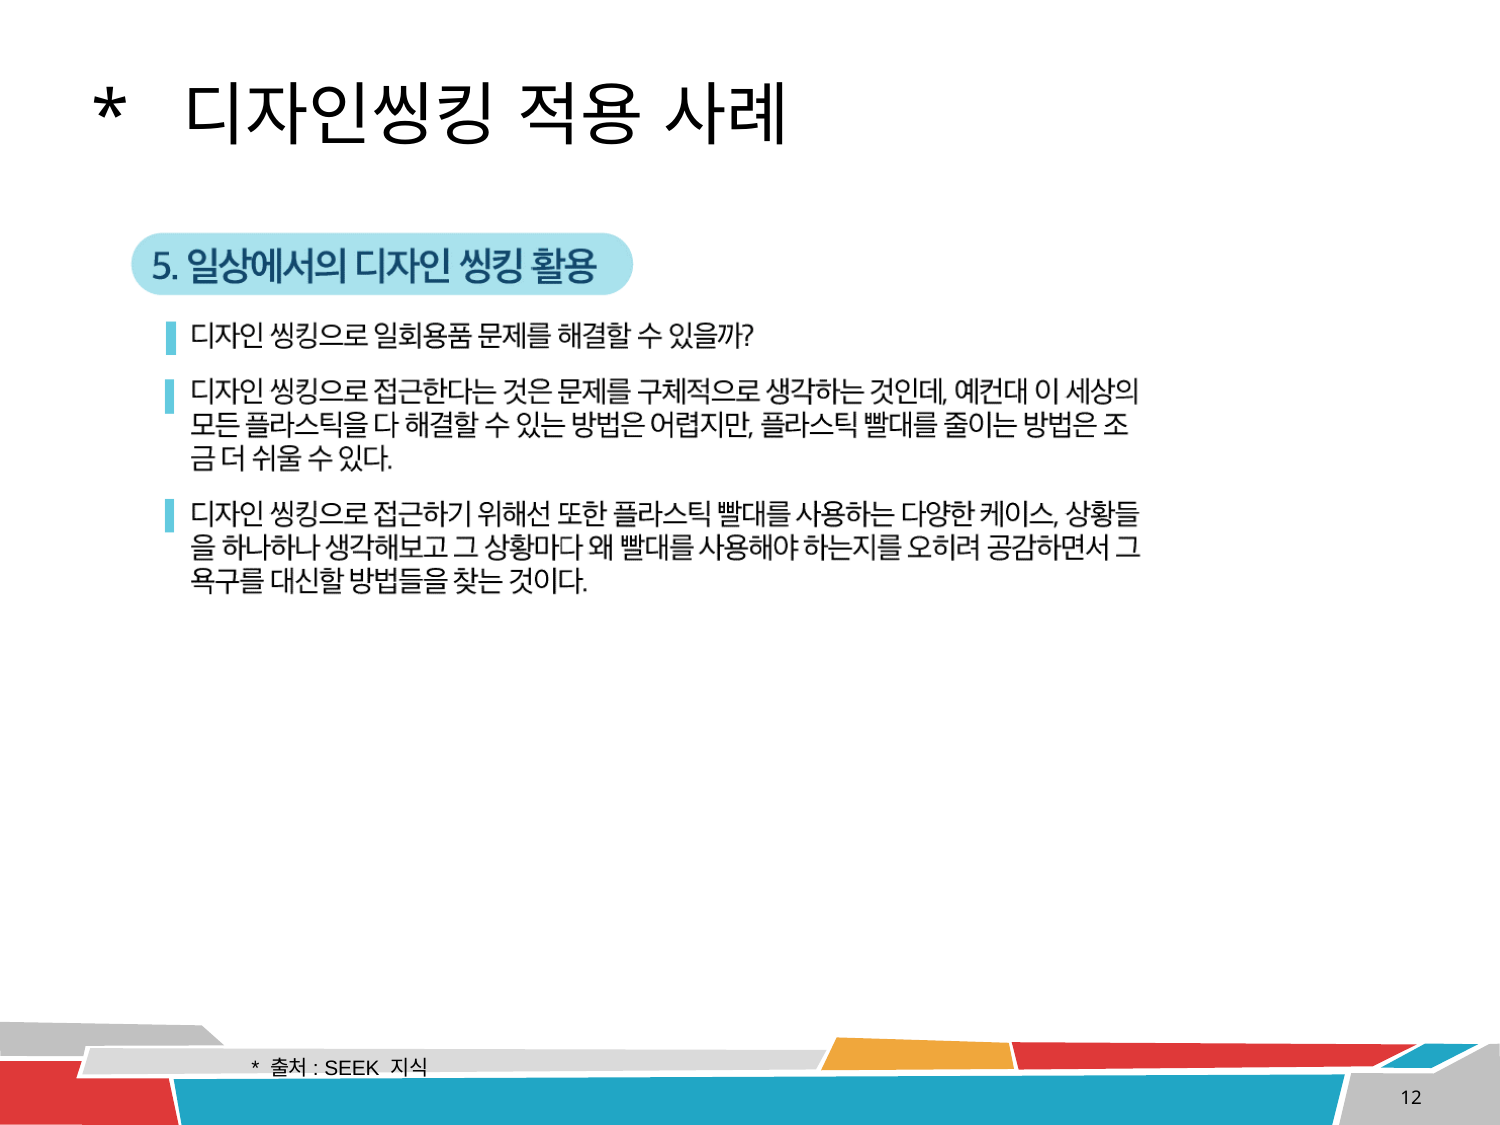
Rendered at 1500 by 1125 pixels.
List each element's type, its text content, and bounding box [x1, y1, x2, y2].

text_box * 출처: SEEK 지식 [236, 1047, 443, 1088]
picture [76, 205, 1194, 726]
slide_number 12 [1361, 1079, 1437, 1118]
title * 디자인씽킹 적용 사례 [76, 17, 1500, 206]
